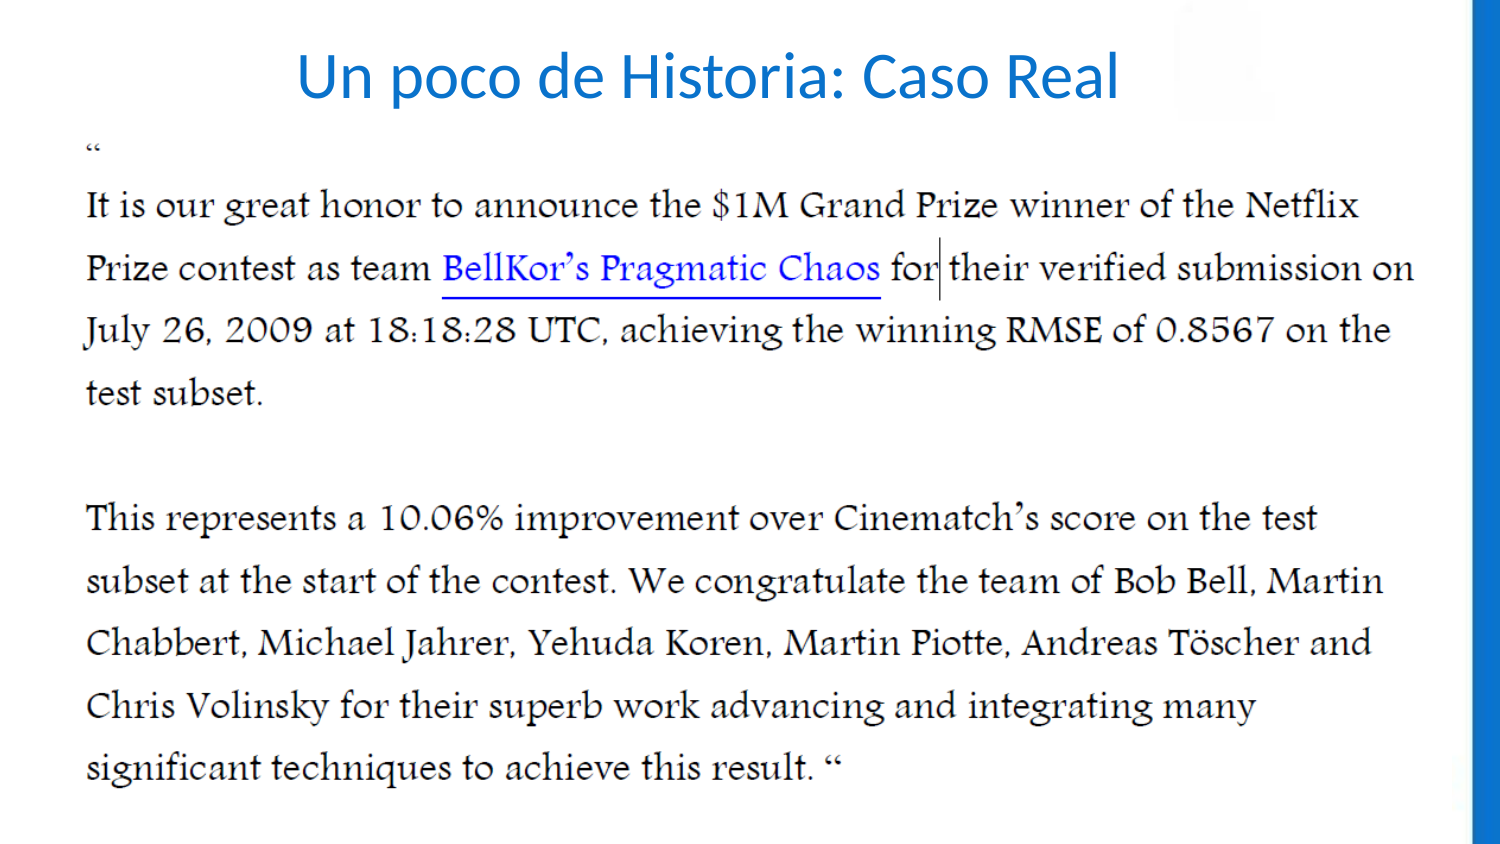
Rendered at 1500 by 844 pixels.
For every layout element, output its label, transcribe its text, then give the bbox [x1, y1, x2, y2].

title Un poco de Historia: Caso Real [294, 29, 1129, 120]
picture [48, 0, 1500, 844]
